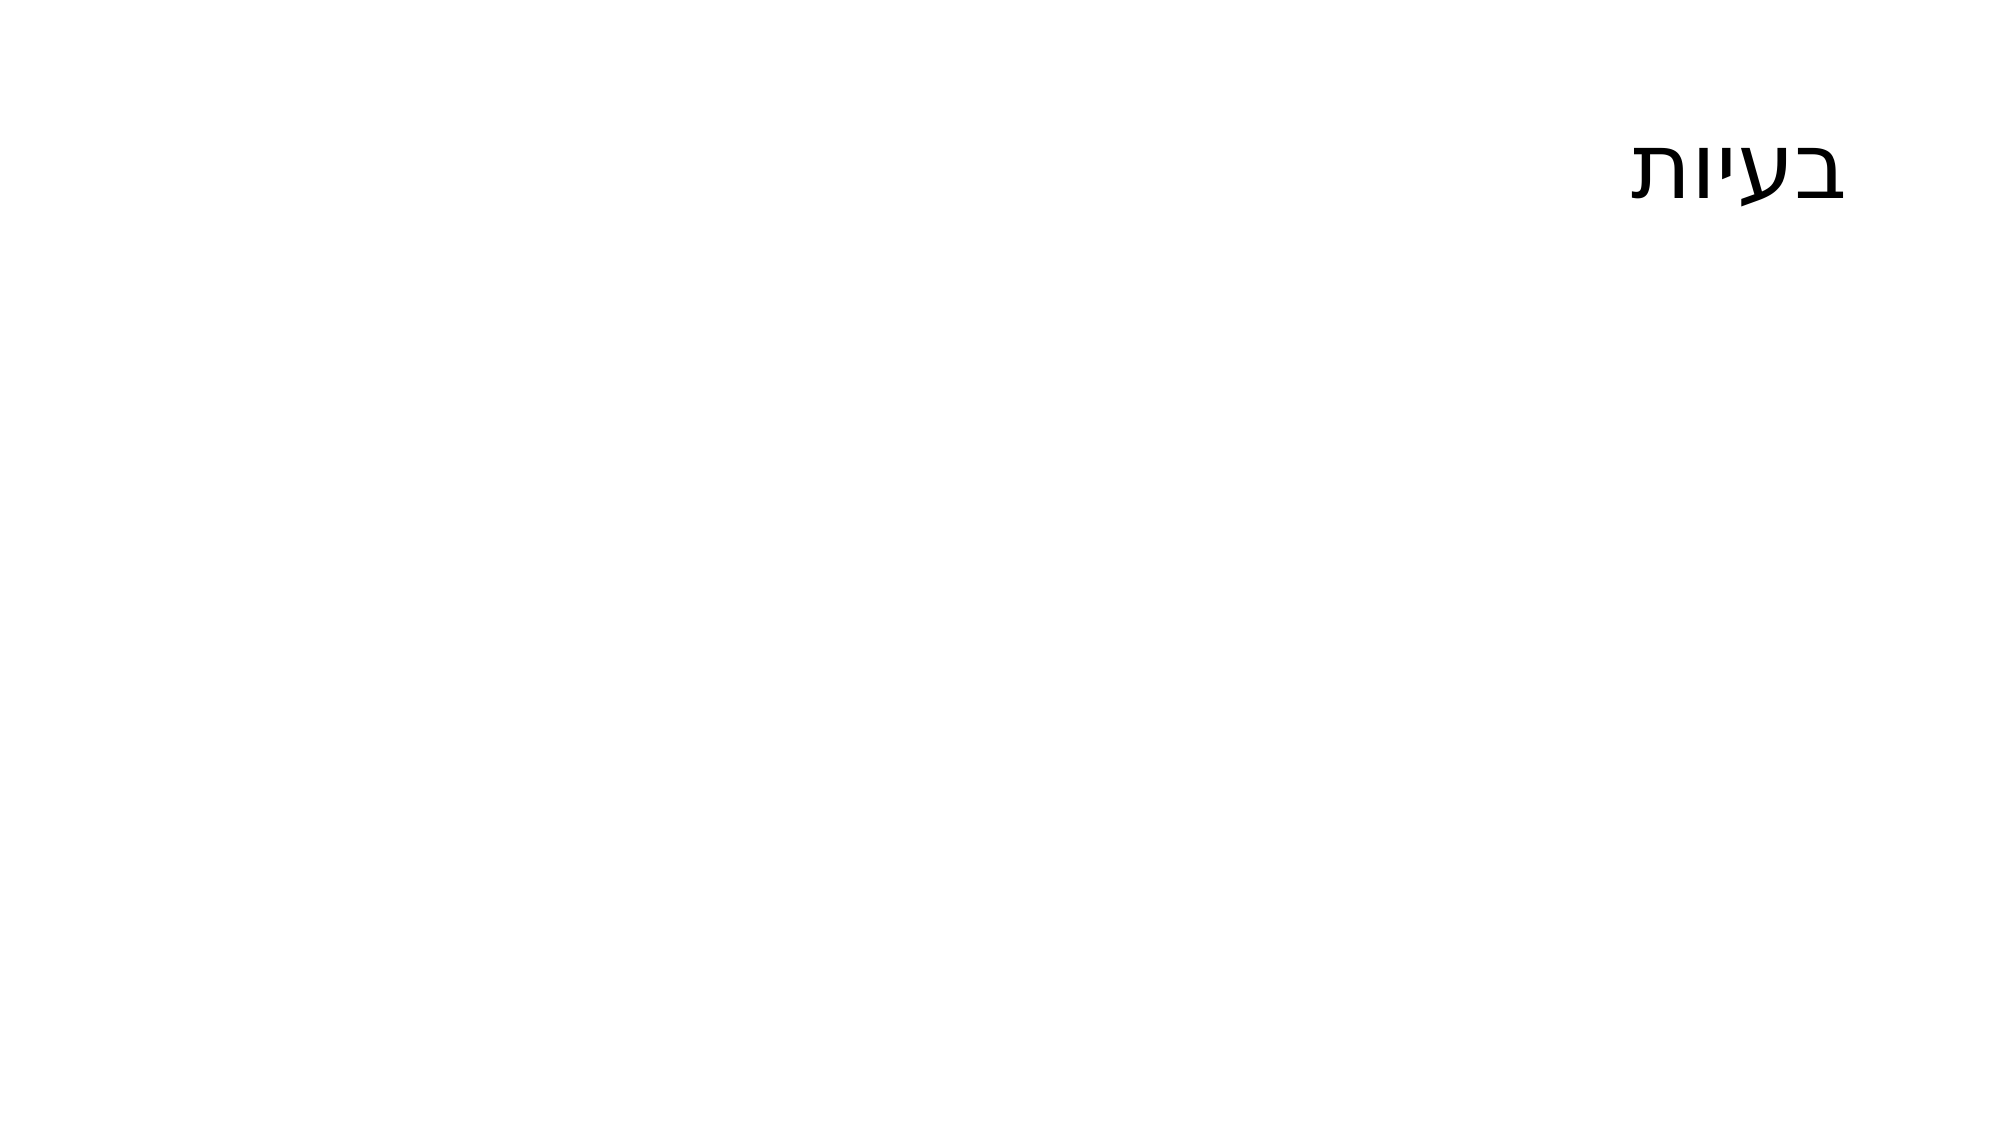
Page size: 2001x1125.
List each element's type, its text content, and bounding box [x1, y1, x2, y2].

title בעיות [137, 59, 1863, 278]
